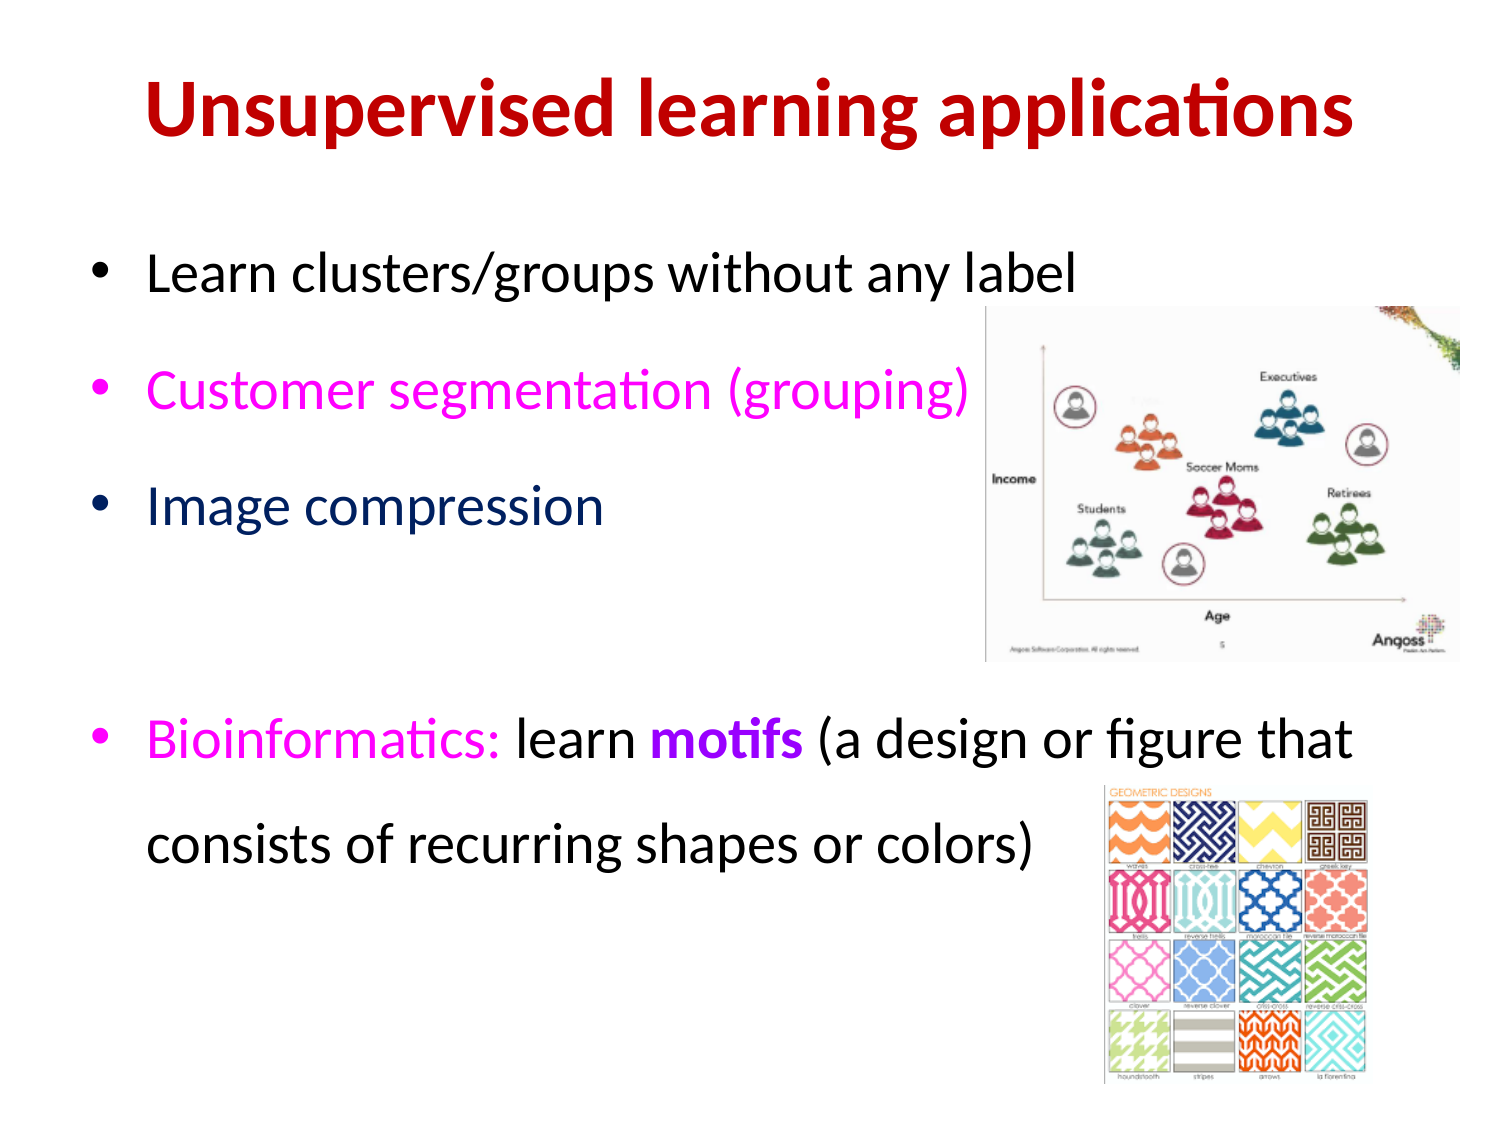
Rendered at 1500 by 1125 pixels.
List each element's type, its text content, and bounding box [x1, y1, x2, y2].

list Learn clusters/groups without any label Customer segmentation (grouping) Image compression Bioinformatics: learn motifs (a design or figure that consists of recurring shapes or colors) [75, 192, 1425, 935]
title Unsupervised learning applications [75, 45, 1425, 162]
picture [1103, 785, 1373, 1084]
picture [985, 306, 1460, 663]
